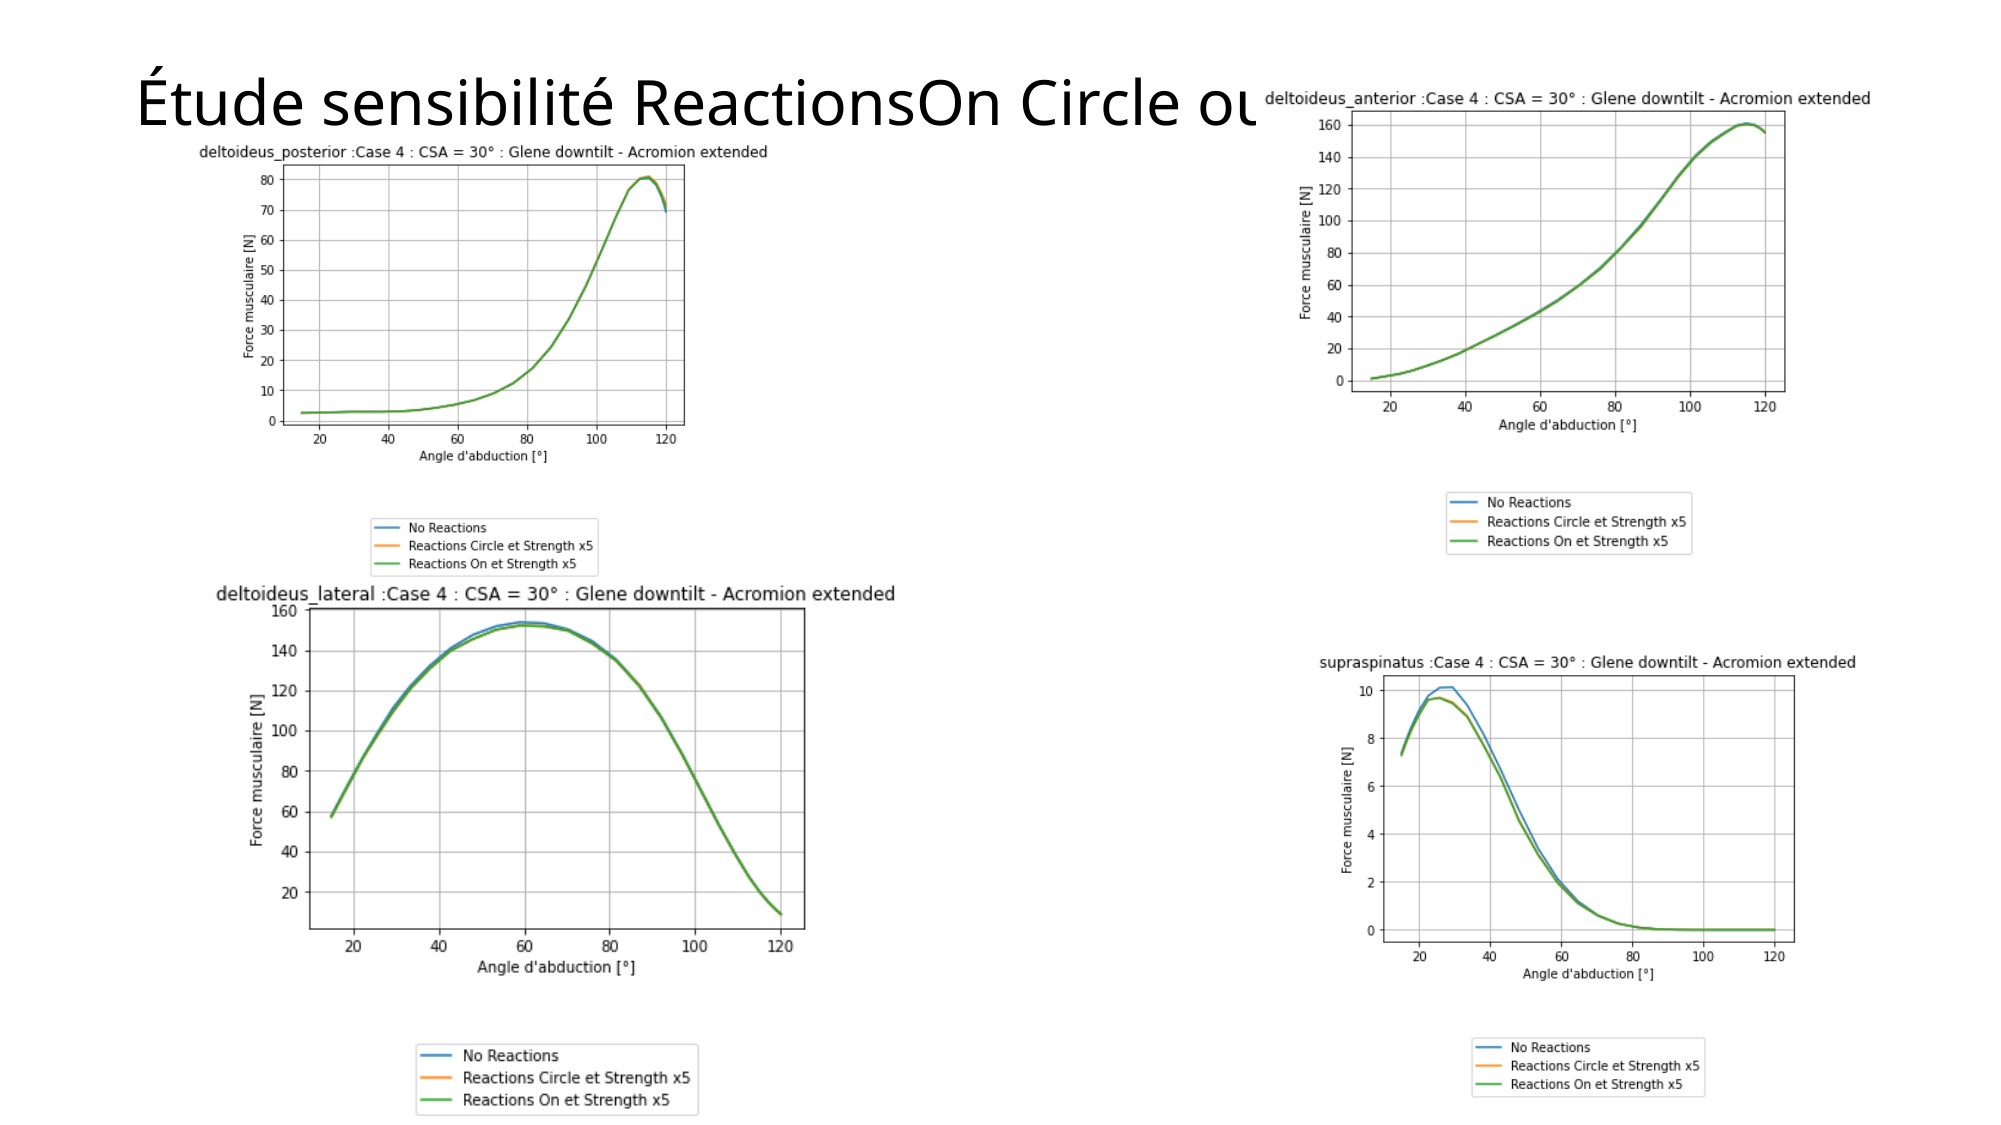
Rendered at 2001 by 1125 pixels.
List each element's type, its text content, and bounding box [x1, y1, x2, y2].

title Étude sensibilité ReactionsOn Circle ou non [120, 0, 1846, 214]
picture [1256, 81, 1880, 563]
picture [191, 137, 906, 1125]
picture [1311, 647, 1865, 1105]
